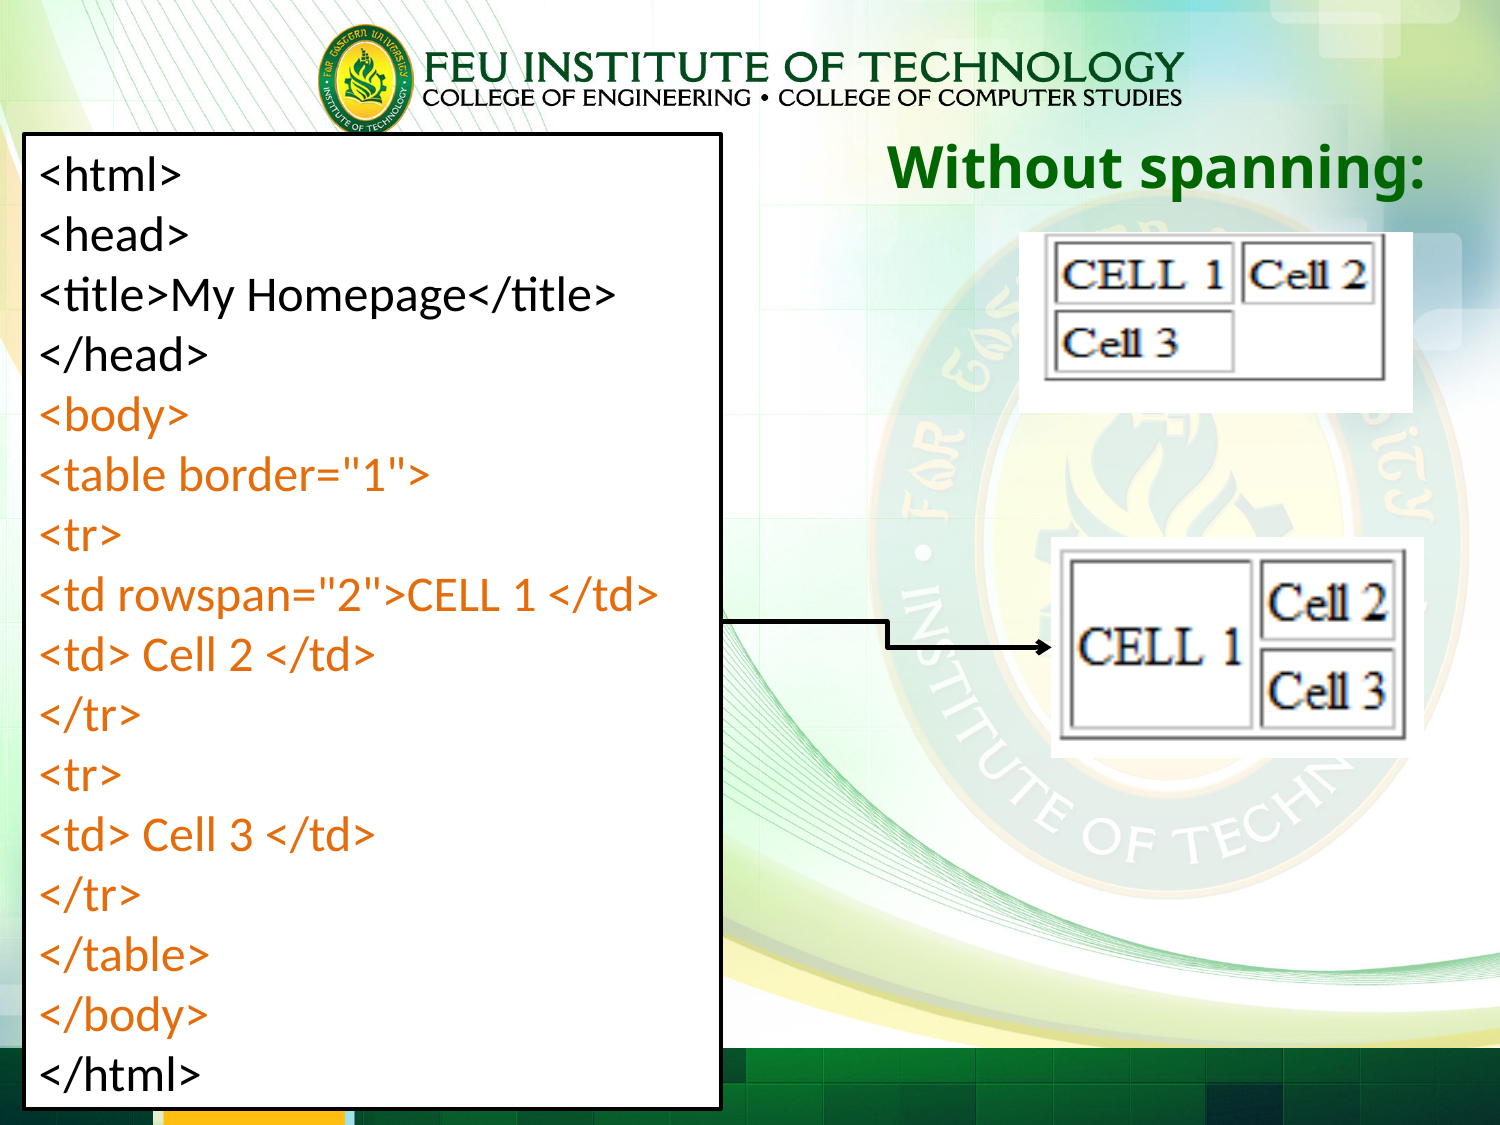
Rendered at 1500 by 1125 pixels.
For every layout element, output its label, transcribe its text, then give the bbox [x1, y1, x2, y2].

text_box Without spanning: [872, 123, 1475, 208]
picture [0, 0, 1500, 1125]
text_box <html> <head> <title>My Homepage</title> </head> <body> <table border="1"> <tr> <td rowspan="2">CELL 1 </td> <td> Cell 2 </td> </tr> <tr> <td> Cell 3 </td> </tr> </table> </body> </html> [22, 132, 723, 1111]
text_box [720, 626, 1052, 648]
